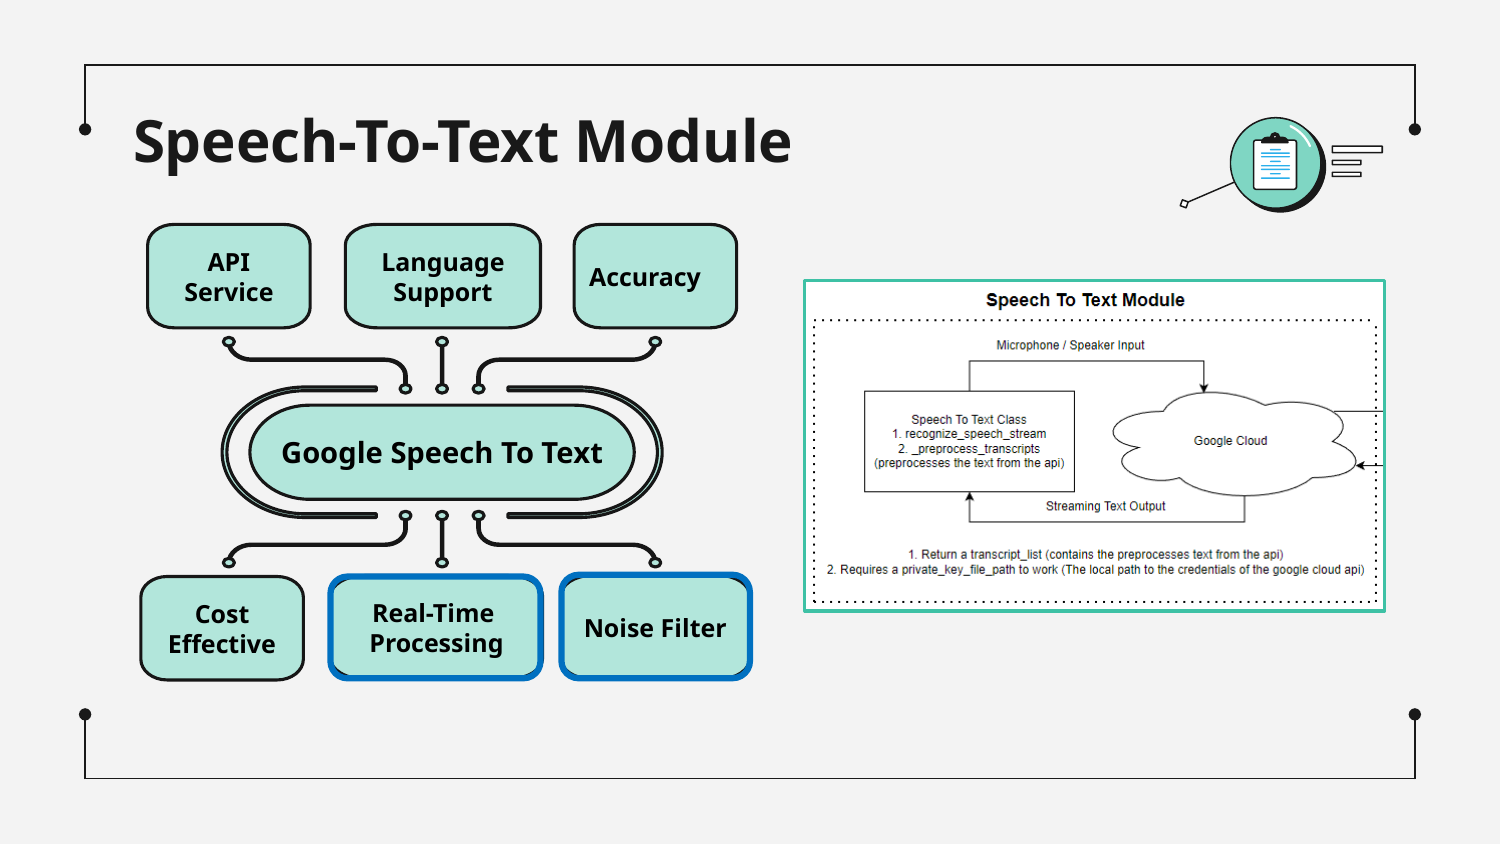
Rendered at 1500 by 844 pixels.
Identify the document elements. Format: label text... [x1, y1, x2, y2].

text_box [1179, 116, 1384, 213]
title Speech-To-Text Module [118, 88, 1383, 183]
picture [806, 281, 1384, 610]
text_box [140, 224, 751, 681]
